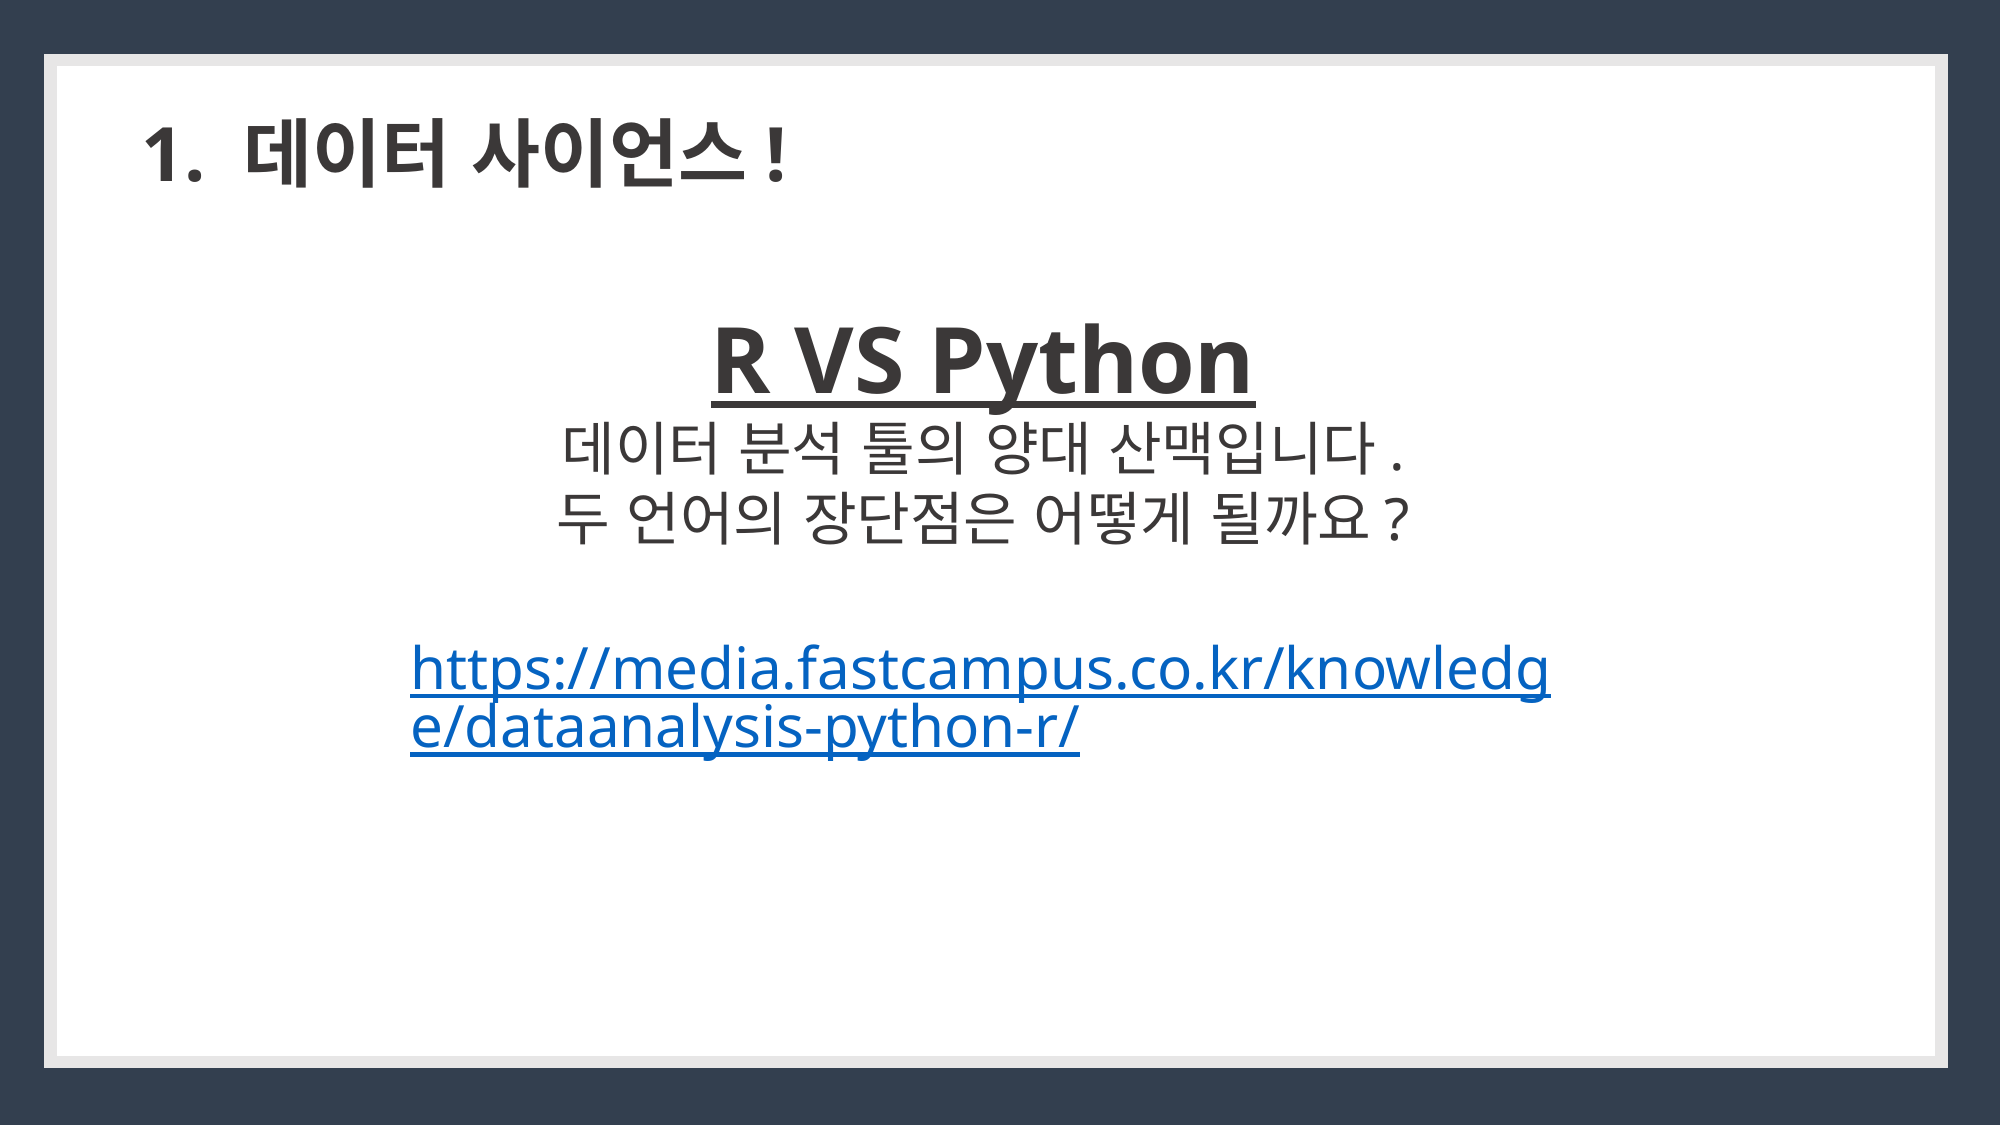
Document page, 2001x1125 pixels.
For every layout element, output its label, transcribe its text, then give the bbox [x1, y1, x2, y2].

text_box [50, 59, 1943, 1063]
text_box https://media.fastcampus.co.kr/knowledge/dataanalysis-python-r/ [395, 623, 1572, 718]
text_box R VS Python 데이터 분석 툴의 양대 산맥입니다. 두 언어의 장단점은 어떻게 될까요? [250, 294, 1717, 560]
text_box 1. 데이터 사이언스! [0, 99, 984, 205]
